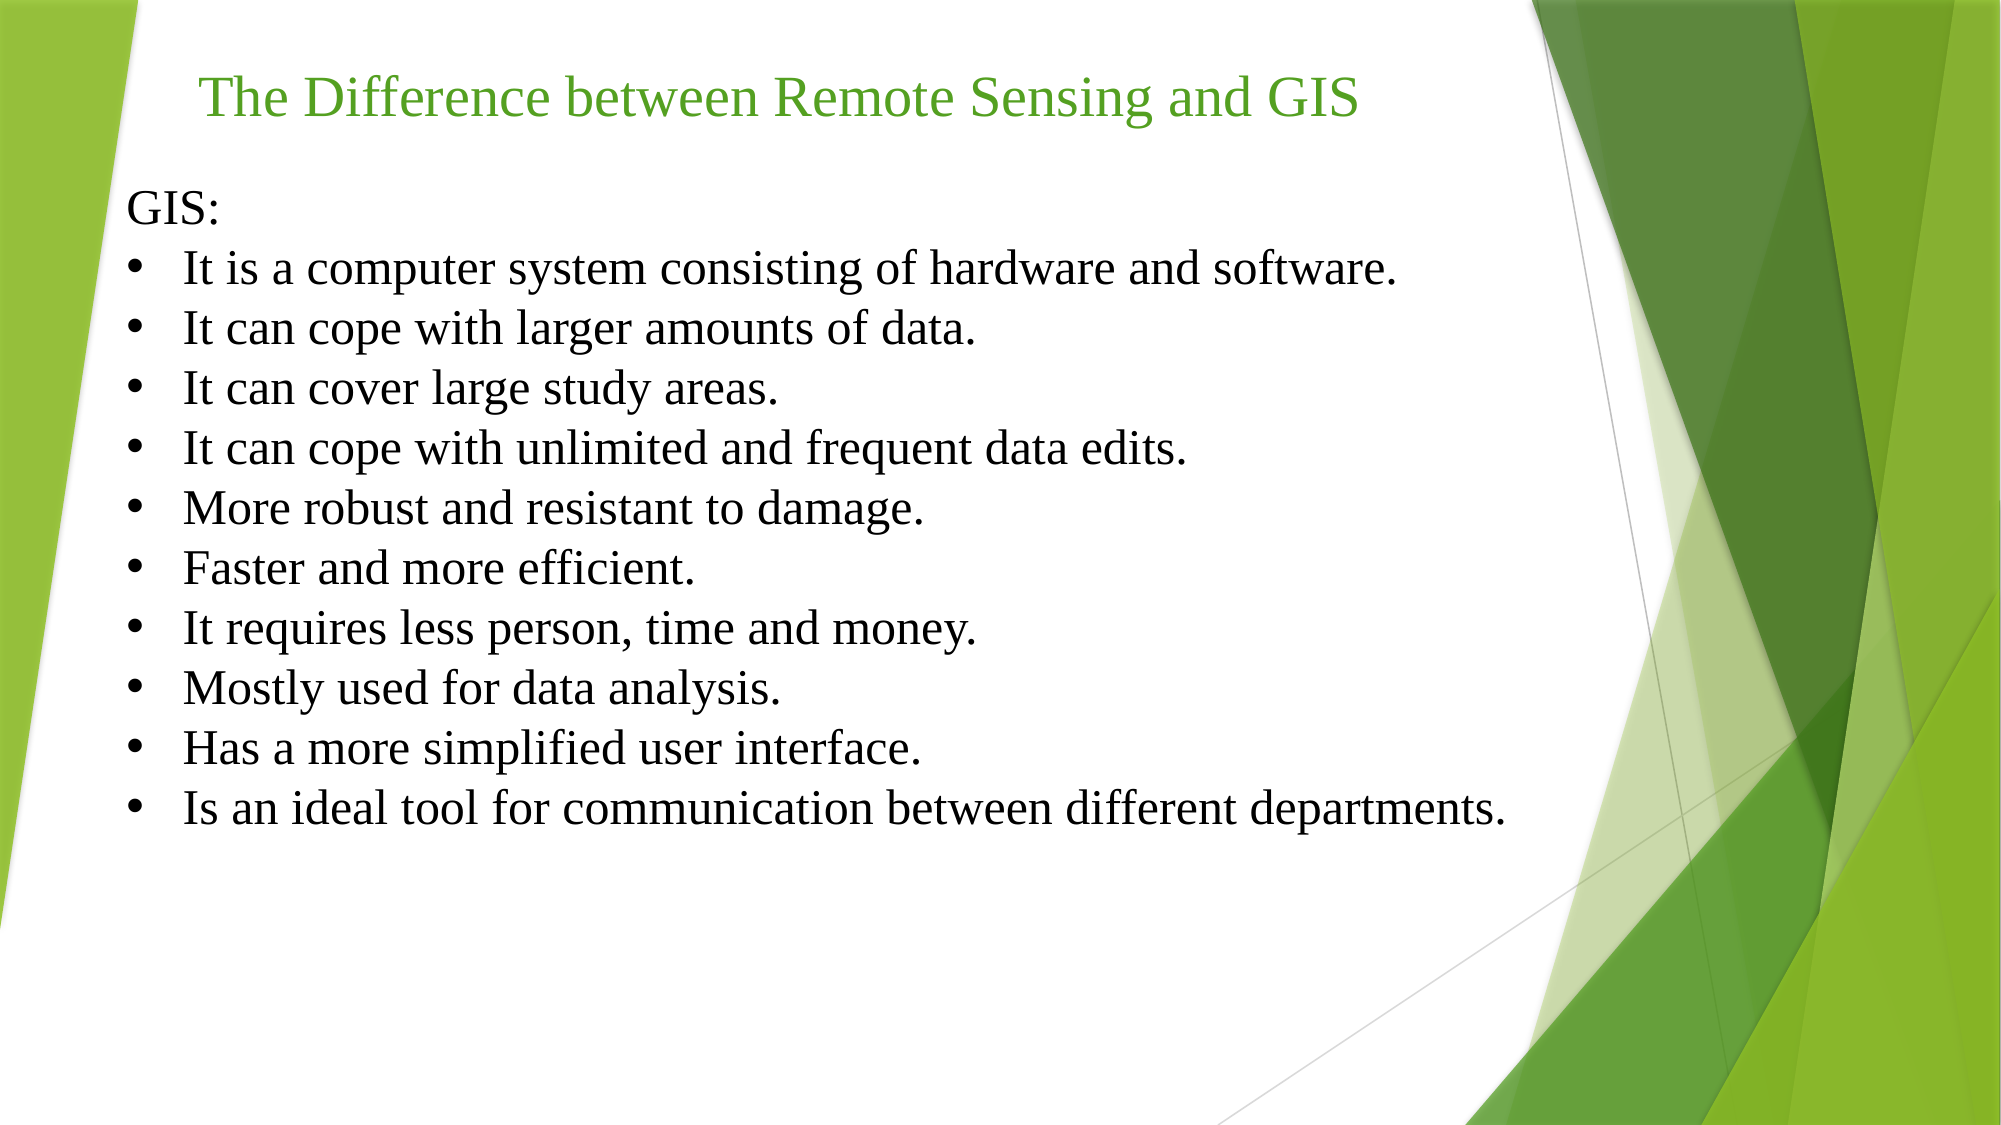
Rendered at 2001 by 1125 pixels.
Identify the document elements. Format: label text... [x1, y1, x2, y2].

text_box The Difference between Remote Sensing and GIS [183, 50, 1537, 136]
text_box GIS: It is a computer system consisting of hardware and software. It can cope with larger amounts of data. It can cover large study areas. It can cope with unlimited and frequent data edits. More robust and resistant to damage. Faster and more efficient. It requires less person, time and money. Mostly used for data analysis. Has a more simplified user interface. Is an ideal tool for communication between different departments. [111, 167, 2000, 843]
